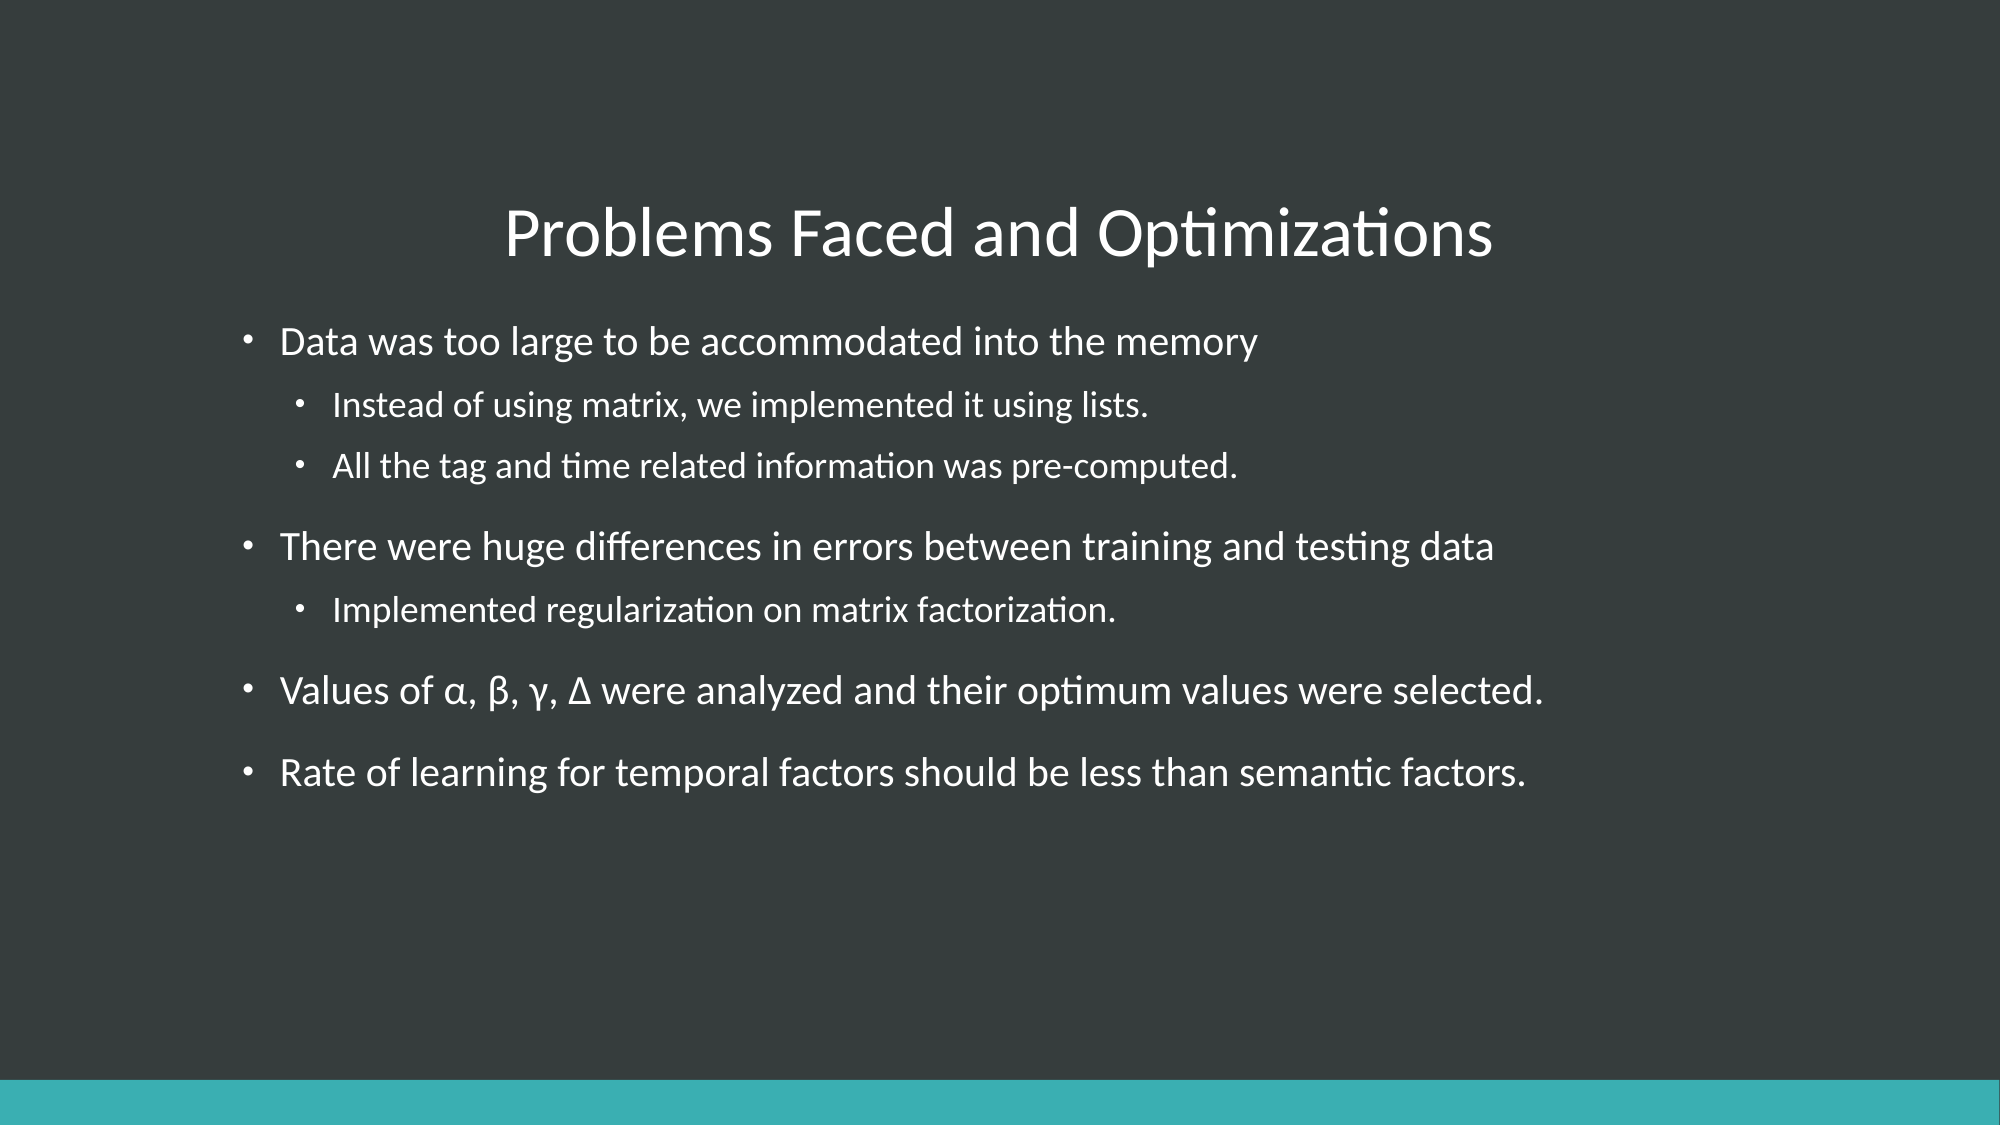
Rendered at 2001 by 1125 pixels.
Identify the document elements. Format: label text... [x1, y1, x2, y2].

list Data was too large to be accommodated into the memory Instead of using matrix, we implemented it using lists. All the tag and time related information was pre-computed. There were huge differences in errors between training and testing data Implemented regularization on matrix factorization. Values of α, β, γ, Δ were analyzed and their optimum values were selected. Rate of learning for temporal factors should be less than semantic factors. [219, 311, 1780, 990]
title Problems Faced and Optimizations [219, 76, 1780, 279]
